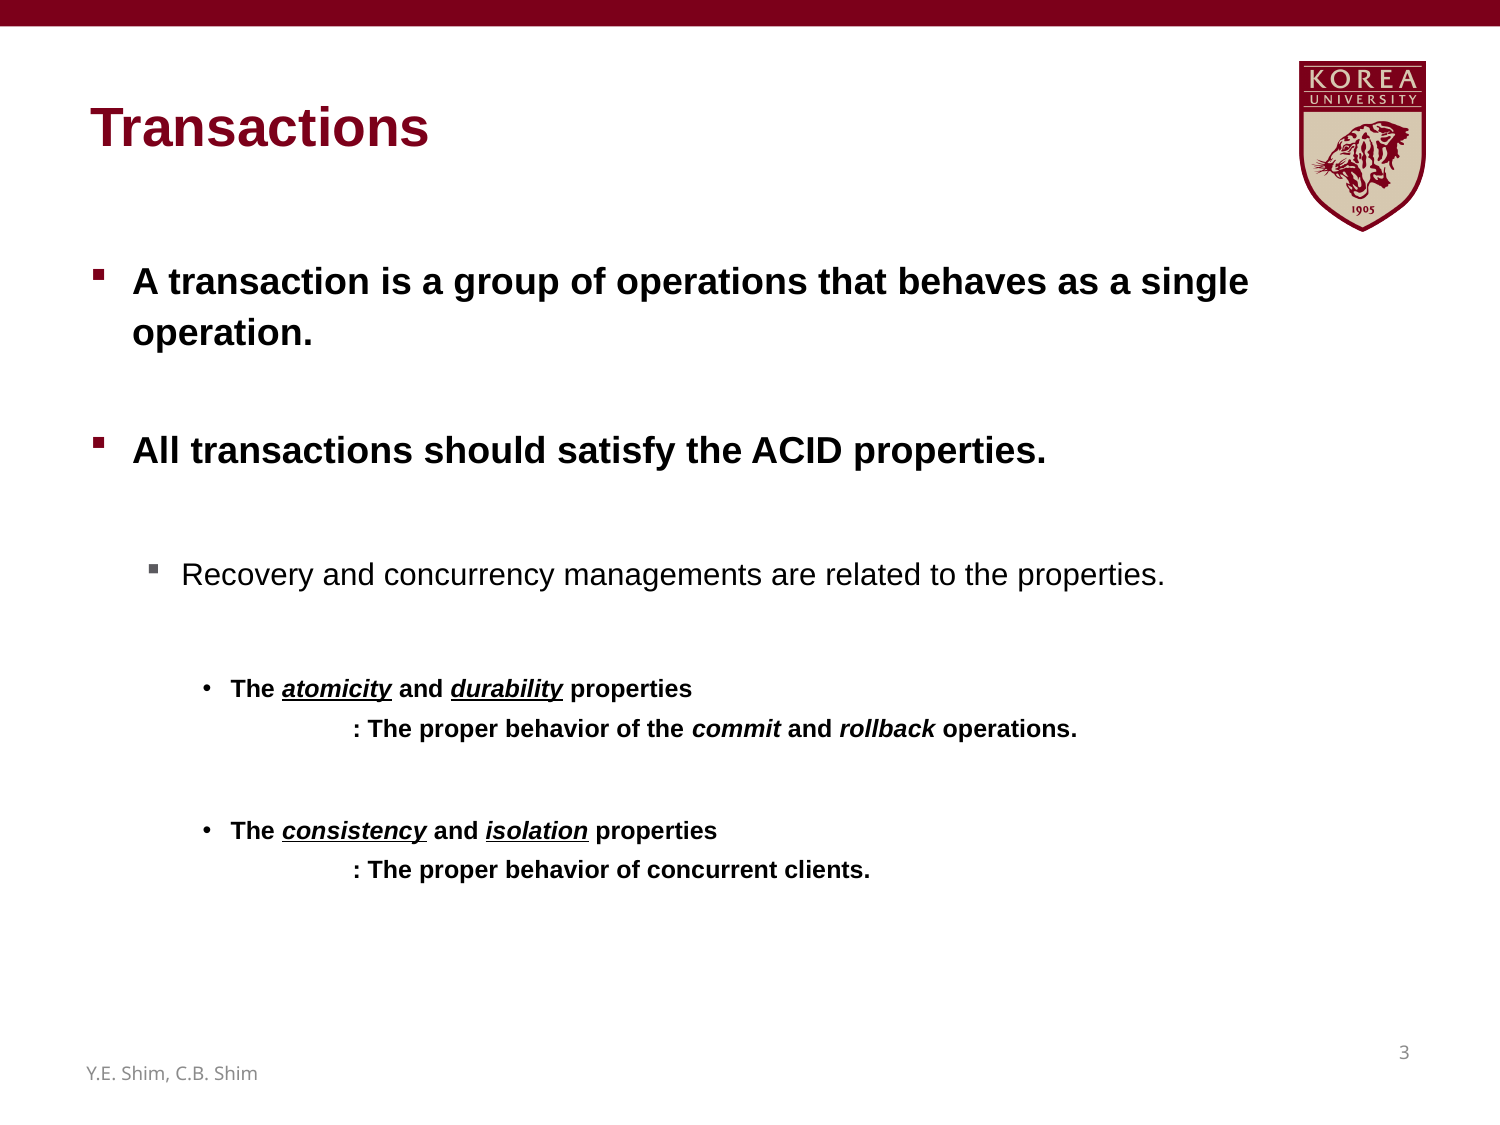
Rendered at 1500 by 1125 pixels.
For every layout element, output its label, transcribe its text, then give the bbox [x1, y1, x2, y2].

picture [1299, 61, 1426, 232]
list A transaction is a group of operations that behaves as a single operation. All transactions should satisfy the ACID properties. Recovery and concurrency managements are related to the properties. The atomicity and durability properties : The proper behavior of the commit and rollback operations. The consistency and isolation properties : The proper behavior of concurrent clients. [75, 243, 1434, 1060]
title Transactions [75, 30, 1425, 219]
slide_number 2 [1074, 1023, 1425, 1084]
